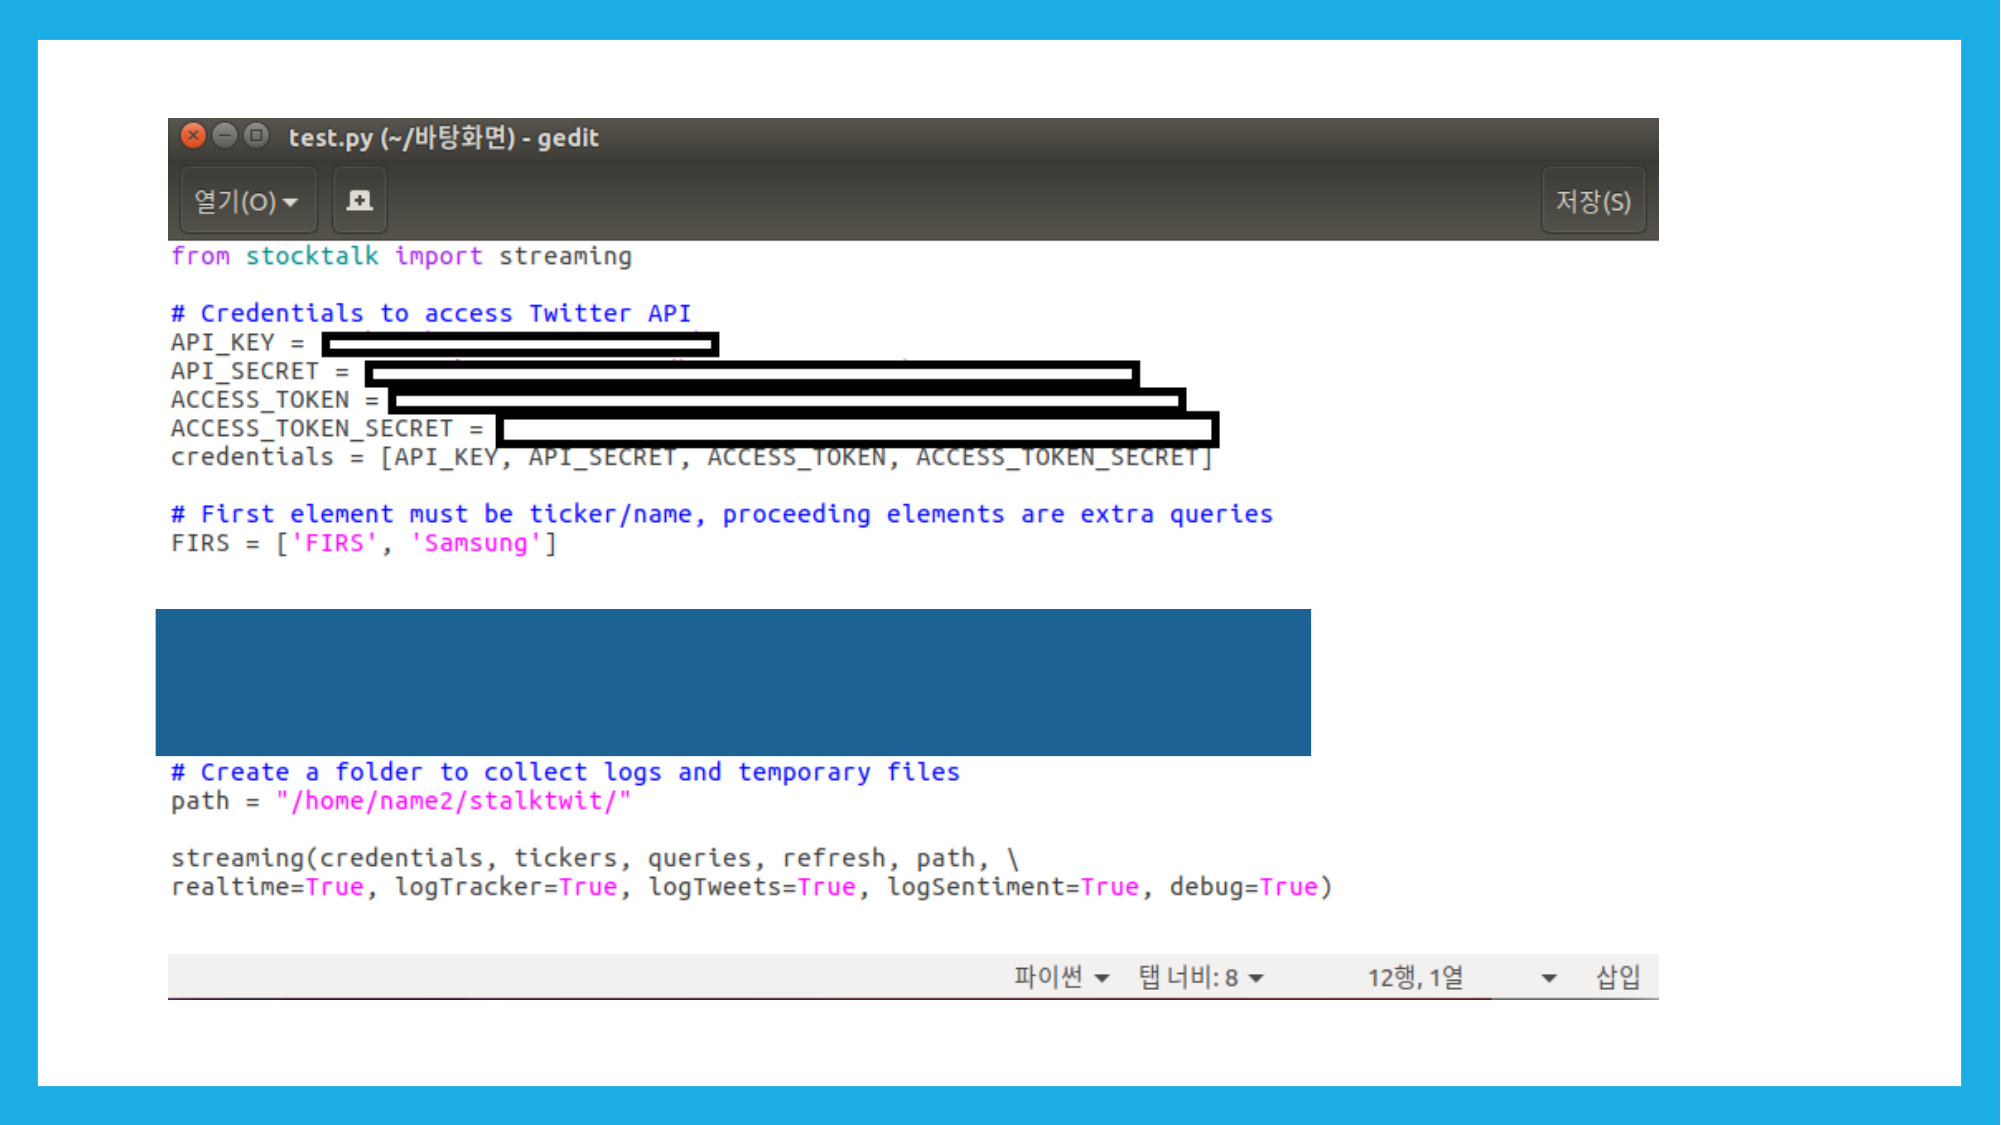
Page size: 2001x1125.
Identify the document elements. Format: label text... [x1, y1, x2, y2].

text_box [154, 608, 163, 758]
picture [168, 118, 1659, 1001]
title Stocktalk 프로그램 설명 [187, 99, 1808, 323]
